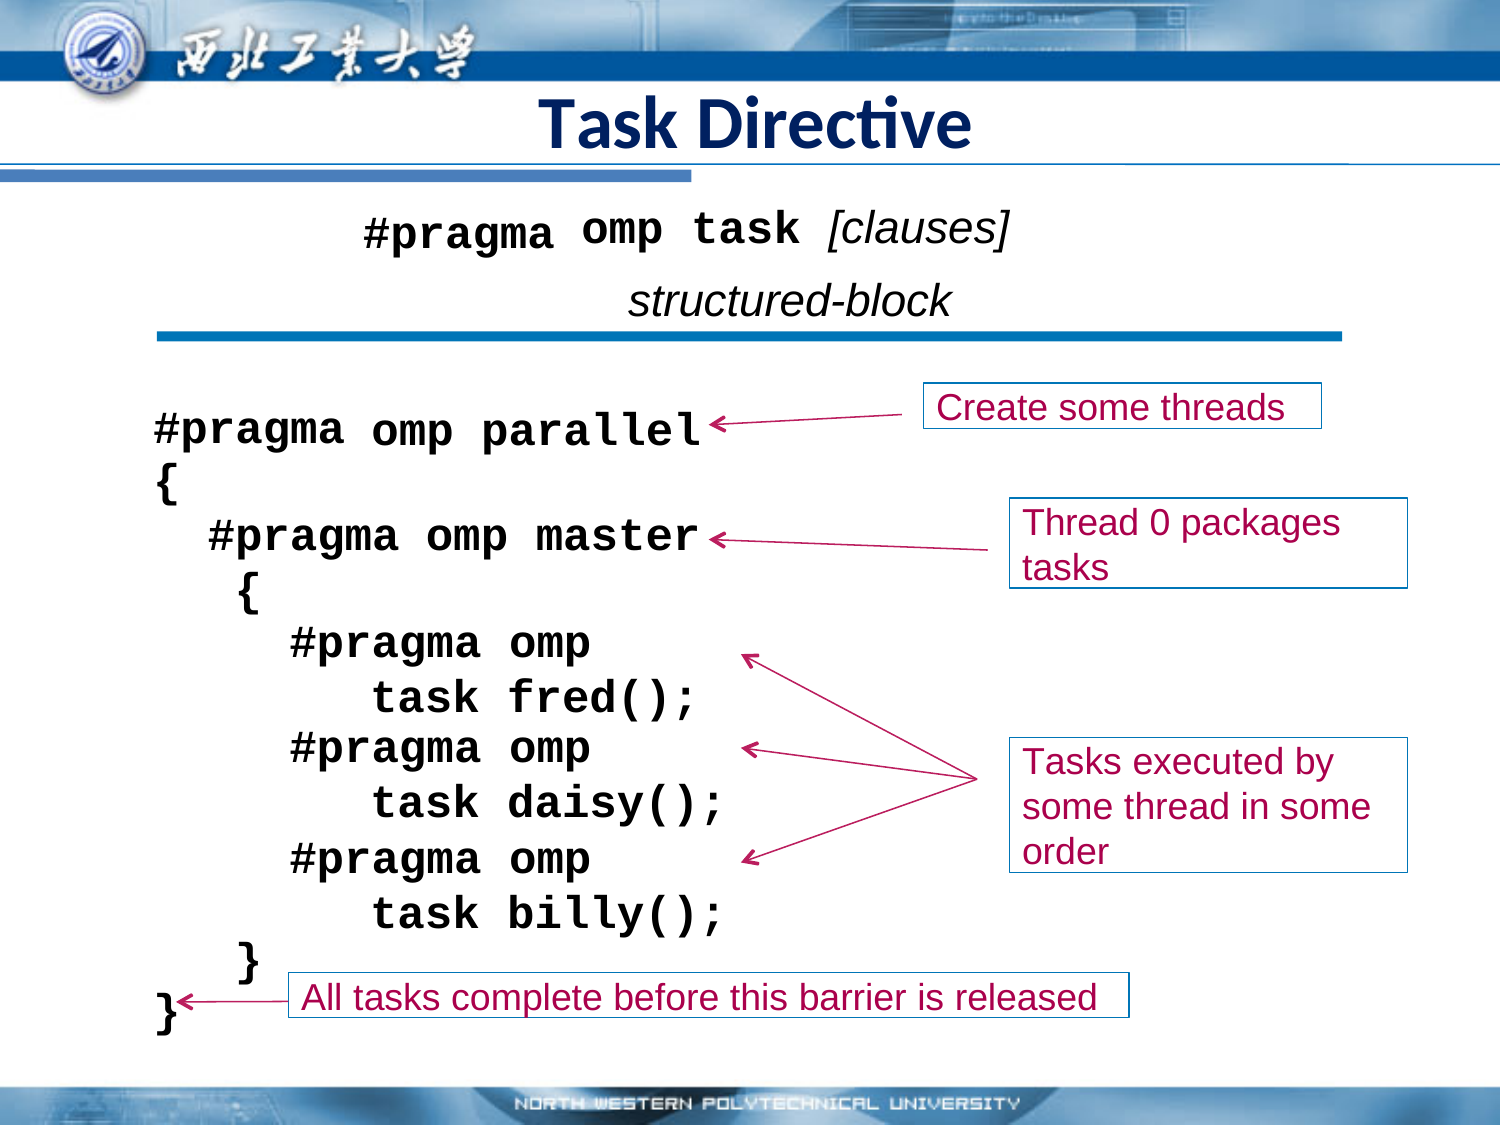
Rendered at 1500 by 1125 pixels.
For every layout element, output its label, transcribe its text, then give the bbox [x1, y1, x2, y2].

picture [0, 0, 1500, 163]
text_box omp parallel [369, 399, 790, 455]
text_box } [233, 929, 265, 985]
text_box } [151, 980, 183, 1036]
text_box #pragma { [205, 504, 401, 615]
text_box Create some threads [923, 383, 1322, 429]
text_box #pragma omp task daisy(); #pragma omp task billy(); [287, 715, 728, 938]
text_box structured-block [626, 270, 954, 326]
text_box #pragma omp task fred(); [287, 611, 728, 715]
text_box [708, 531, 727, 549]
picture [0, 166, 1500, 1125]
text_box #pragma [361, 203, 556, 259]
text_box All tasks complete before this barrier is released [288, 972, 1130, 1018]
text_box #pragma { [151, 399, 346, 506]
text_box Tasks executed by some thread in some order [1009, 737, 1408, 873]
picture [0, 165, 35, 169]
text_box [175, 993, 194, 1011]
text_box [740, 741, 759, 759]
text_box omp task [clauses] [579, 197, 1184, 253]
text_box [740, 849, 760, 866]
text_box [708, 415, 727, 433]
title Task Directive [35, 24, 1465, 221]
text_box omp master [424, 504, 775, 560]
text_box [740, 653, 760, 669]
text_box Thread 0 packages tasks [1009, 497, 1408, 588]
